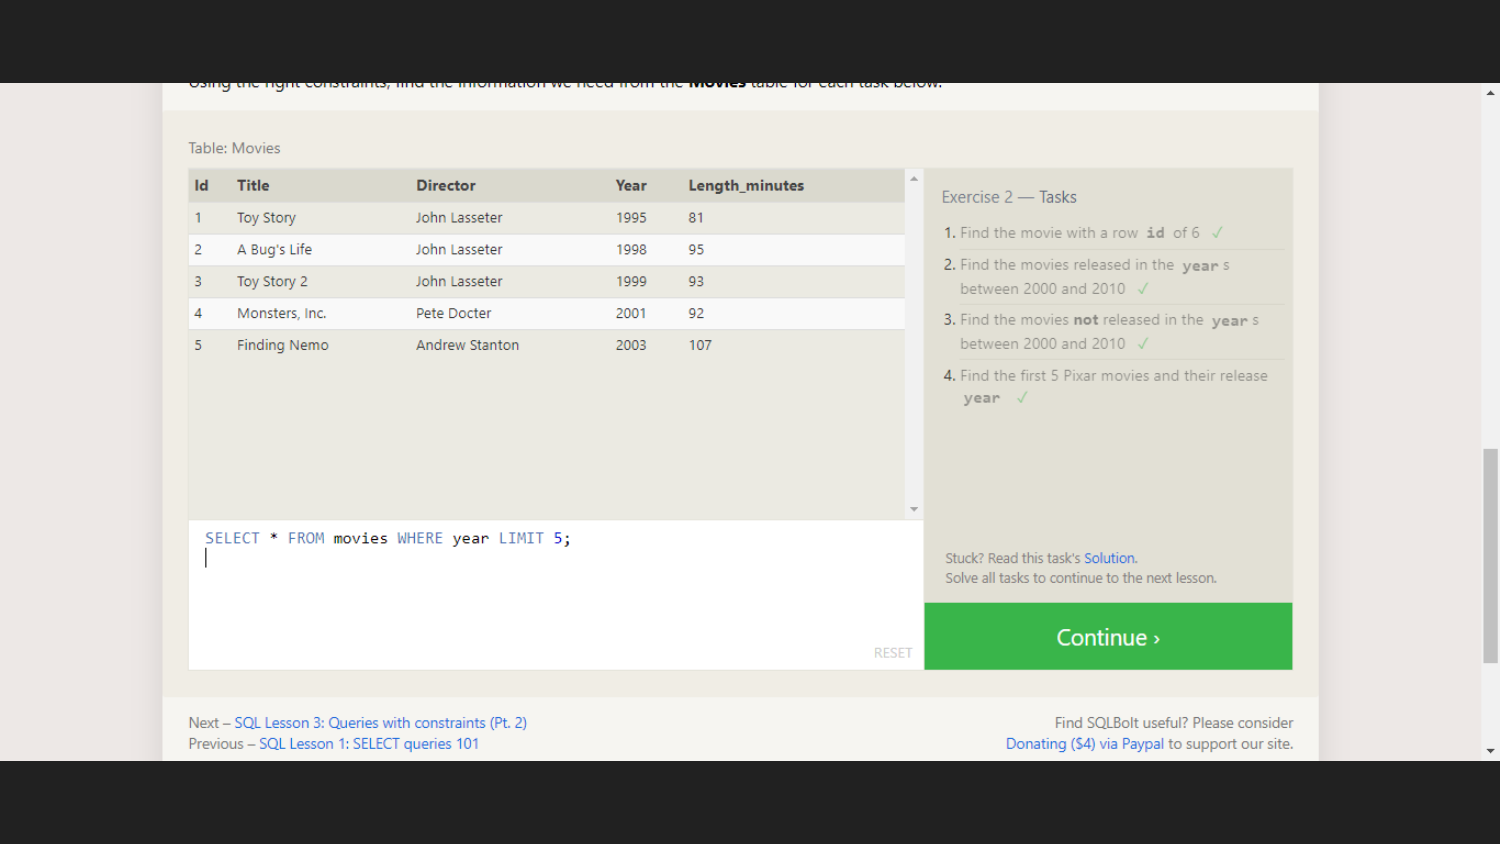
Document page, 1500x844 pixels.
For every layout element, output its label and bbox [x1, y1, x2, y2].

picture [0, 82, 1500, 761]
